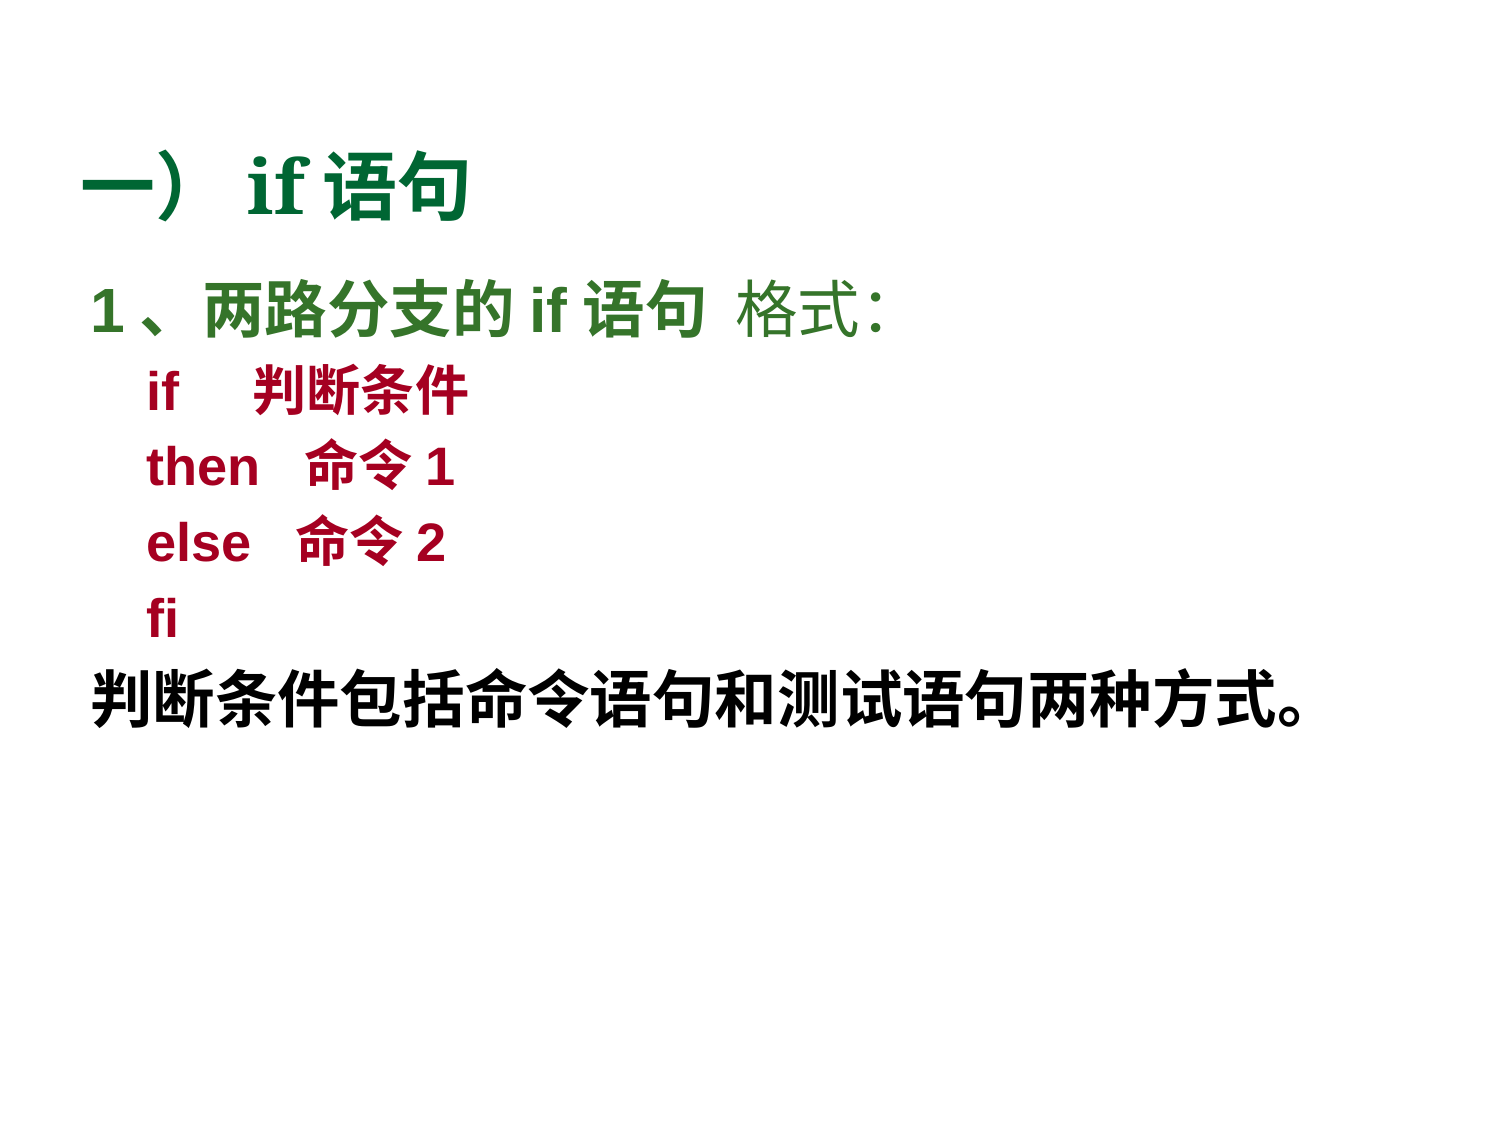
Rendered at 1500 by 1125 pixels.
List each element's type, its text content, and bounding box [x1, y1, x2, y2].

title 一）if语句 [64, 127, 978, 240]
list 1、两路分支的if语句 格式： if 判断条件 then 命令1 else 命令2 fi 判断条件包括命令语句和测试语句两种方式。 [75, 262, 1425, 795]
